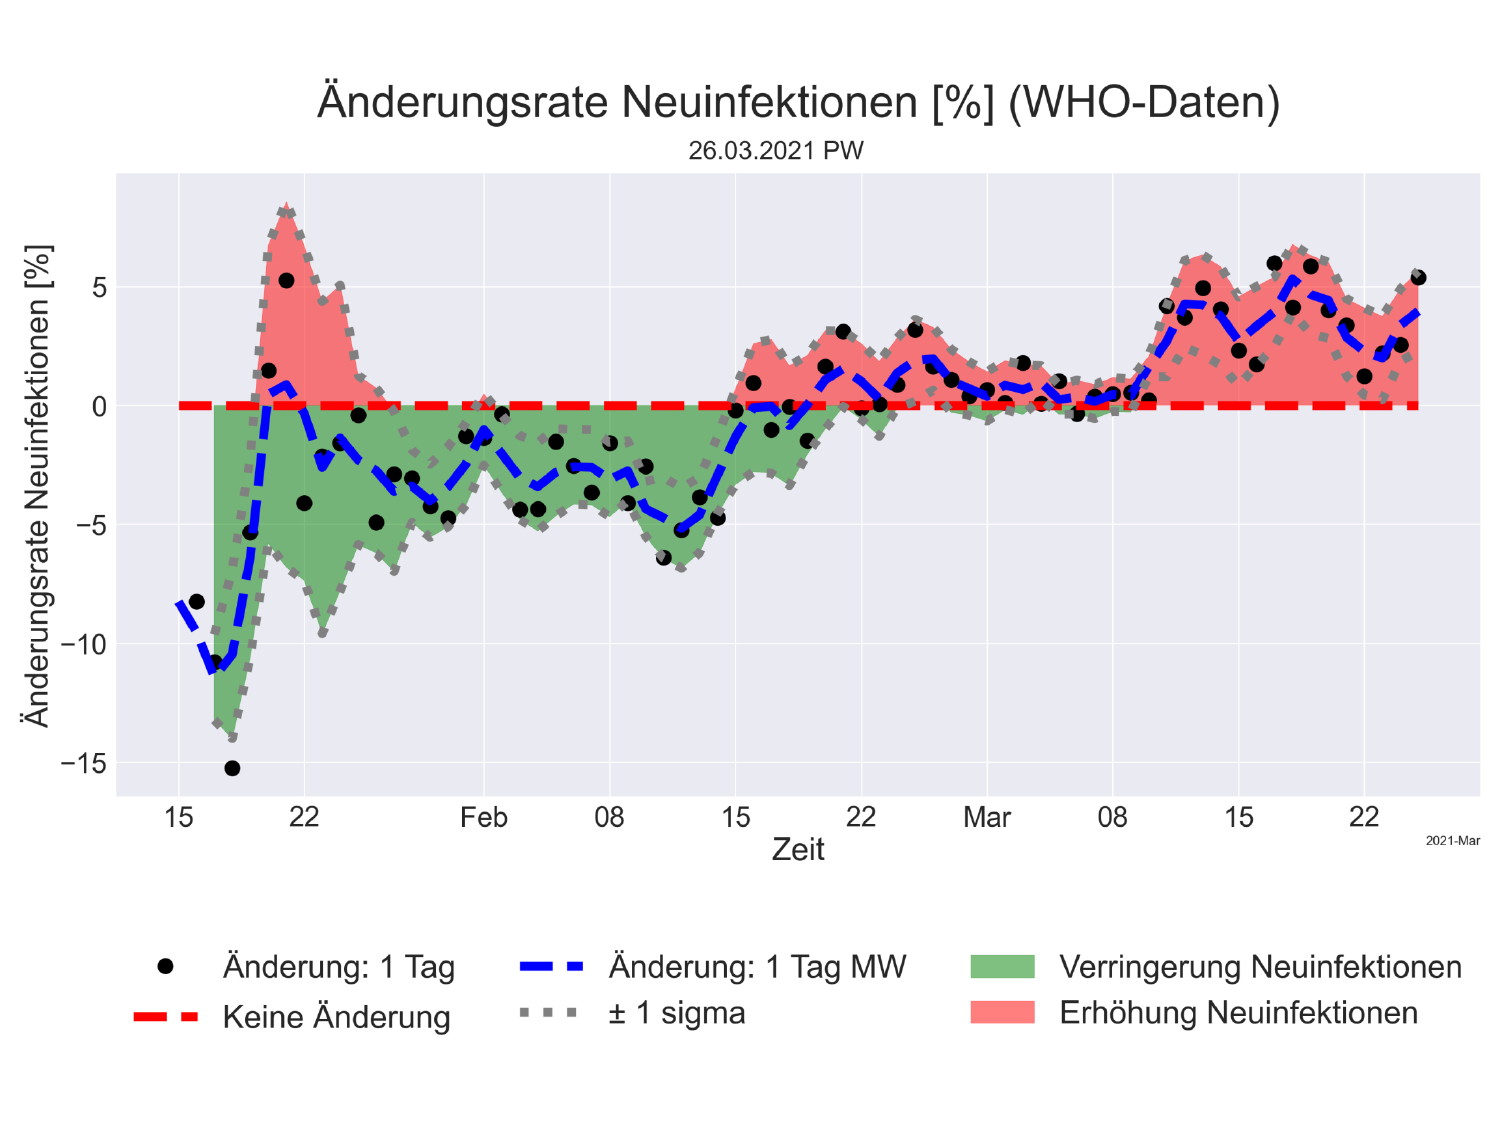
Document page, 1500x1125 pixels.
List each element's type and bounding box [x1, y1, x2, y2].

picture [11, 69, 1489, 1056]
